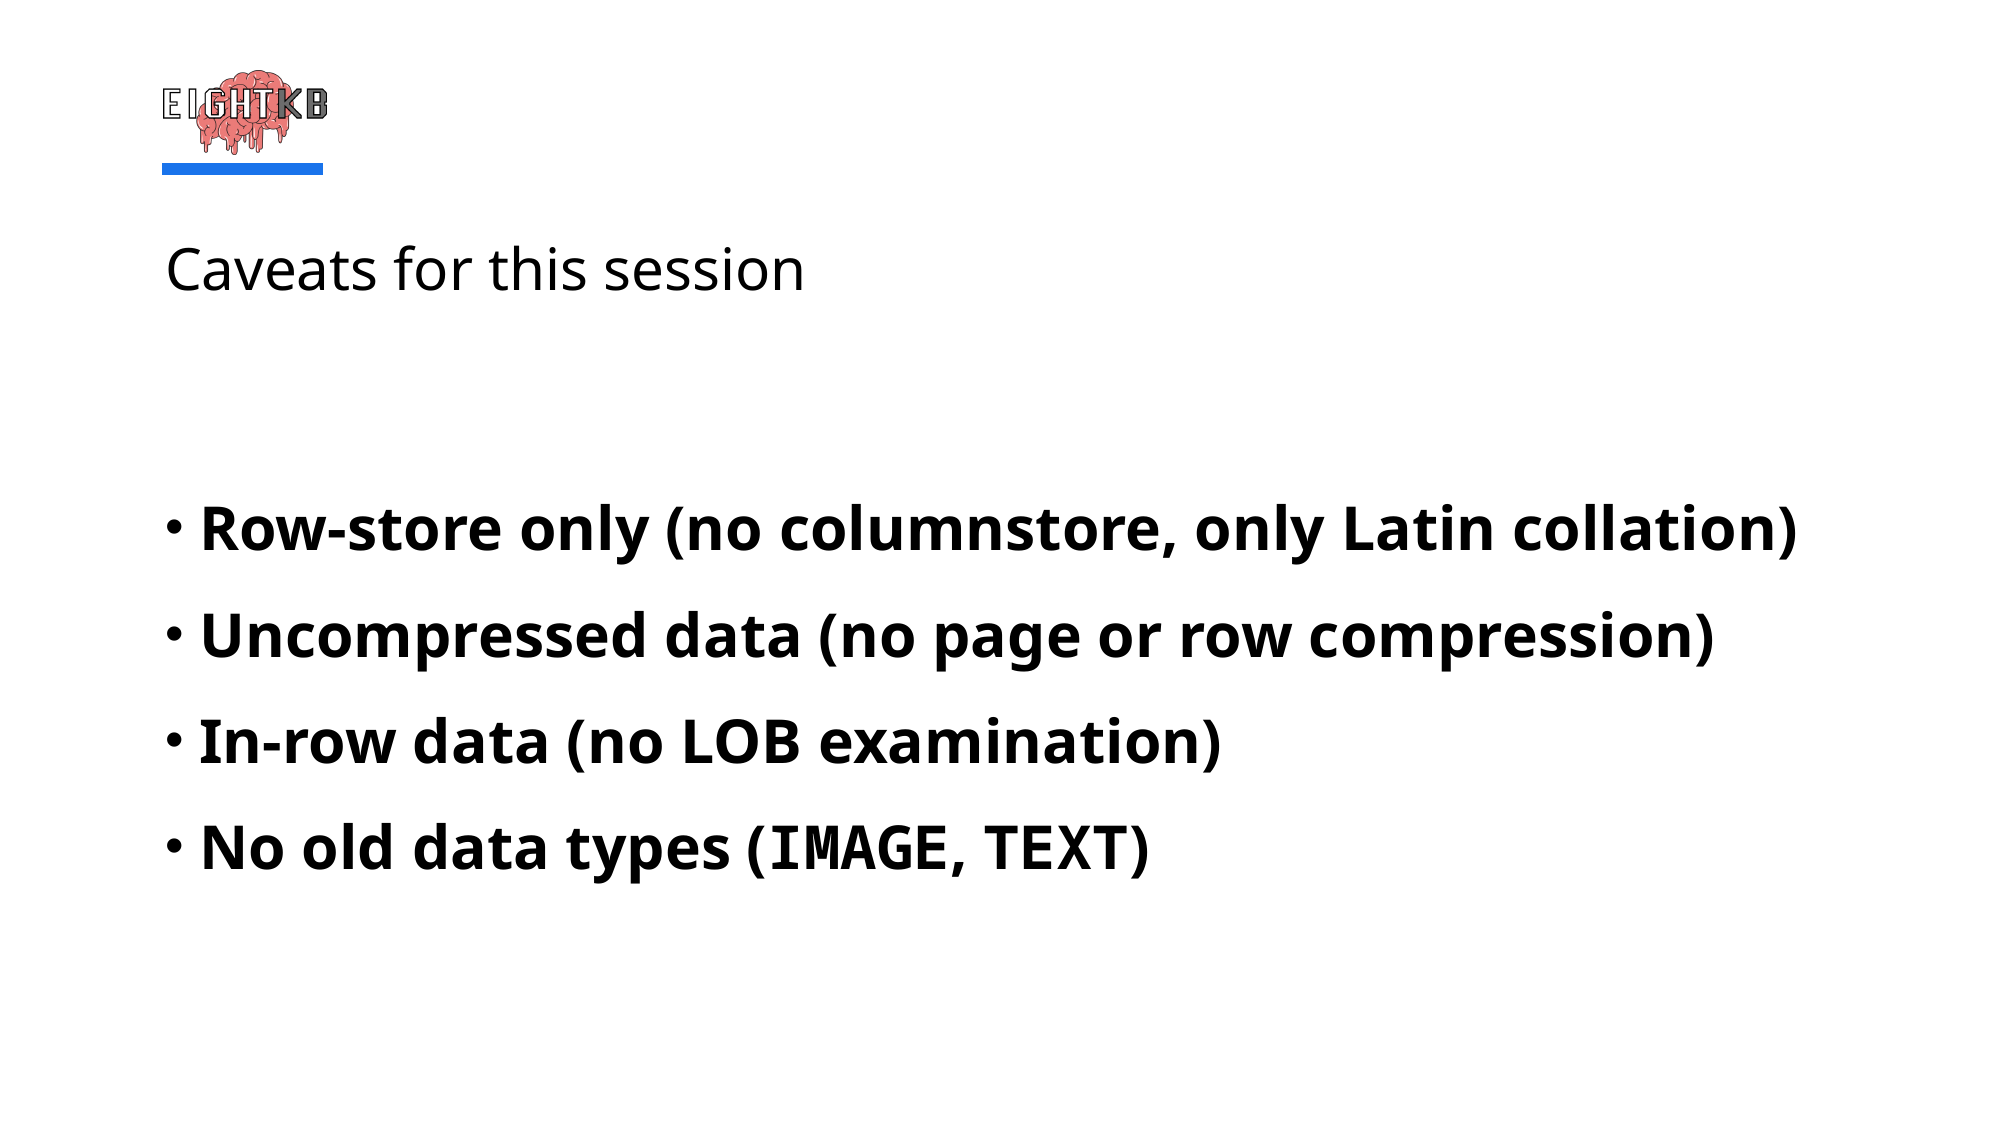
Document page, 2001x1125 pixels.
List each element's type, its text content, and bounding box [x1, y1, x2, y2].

list Row-store only (no columnstore, only Latin collation) Uncompressed data (no page or row compression) In-row data (no LOB examination) No old data types (IMAGE, TEXT) [150, 468, 1850, 975]
title Caveats for this session [150, 224, 1850, 441]
picture [163, 70, 327, 155]
